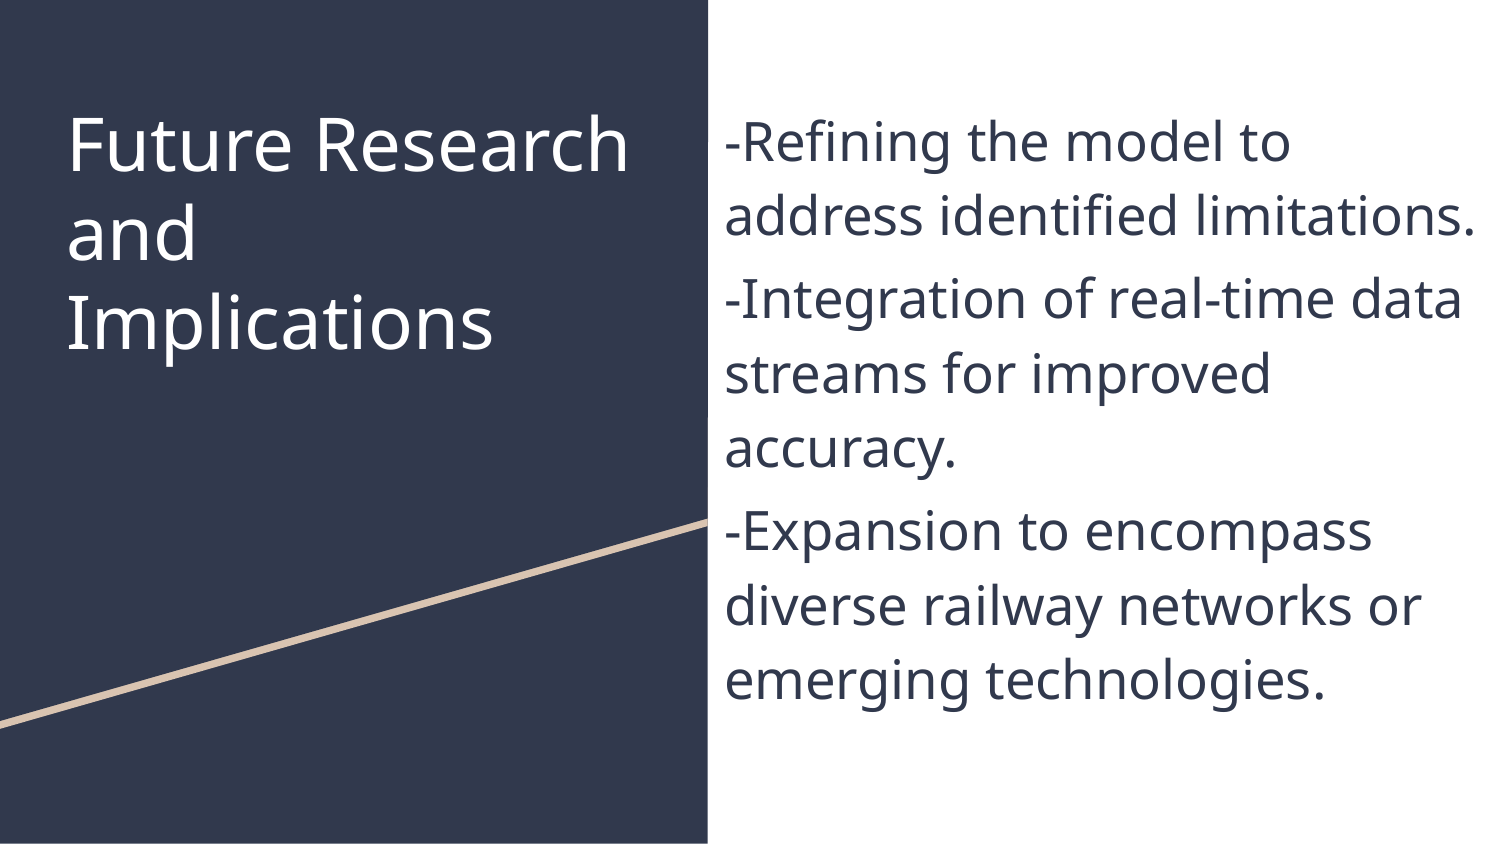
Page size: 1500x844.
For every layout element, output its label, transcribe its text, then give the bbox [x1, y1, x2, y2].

list -Refining the model to address identified limitations. -Integration of real-time data streams for improved accuracy. -Expansion to encompass diverse railway networks or emerging technologies. [709, 82, 1493, 755]
title Future Research and Implications [51, 82, 660, 494]
